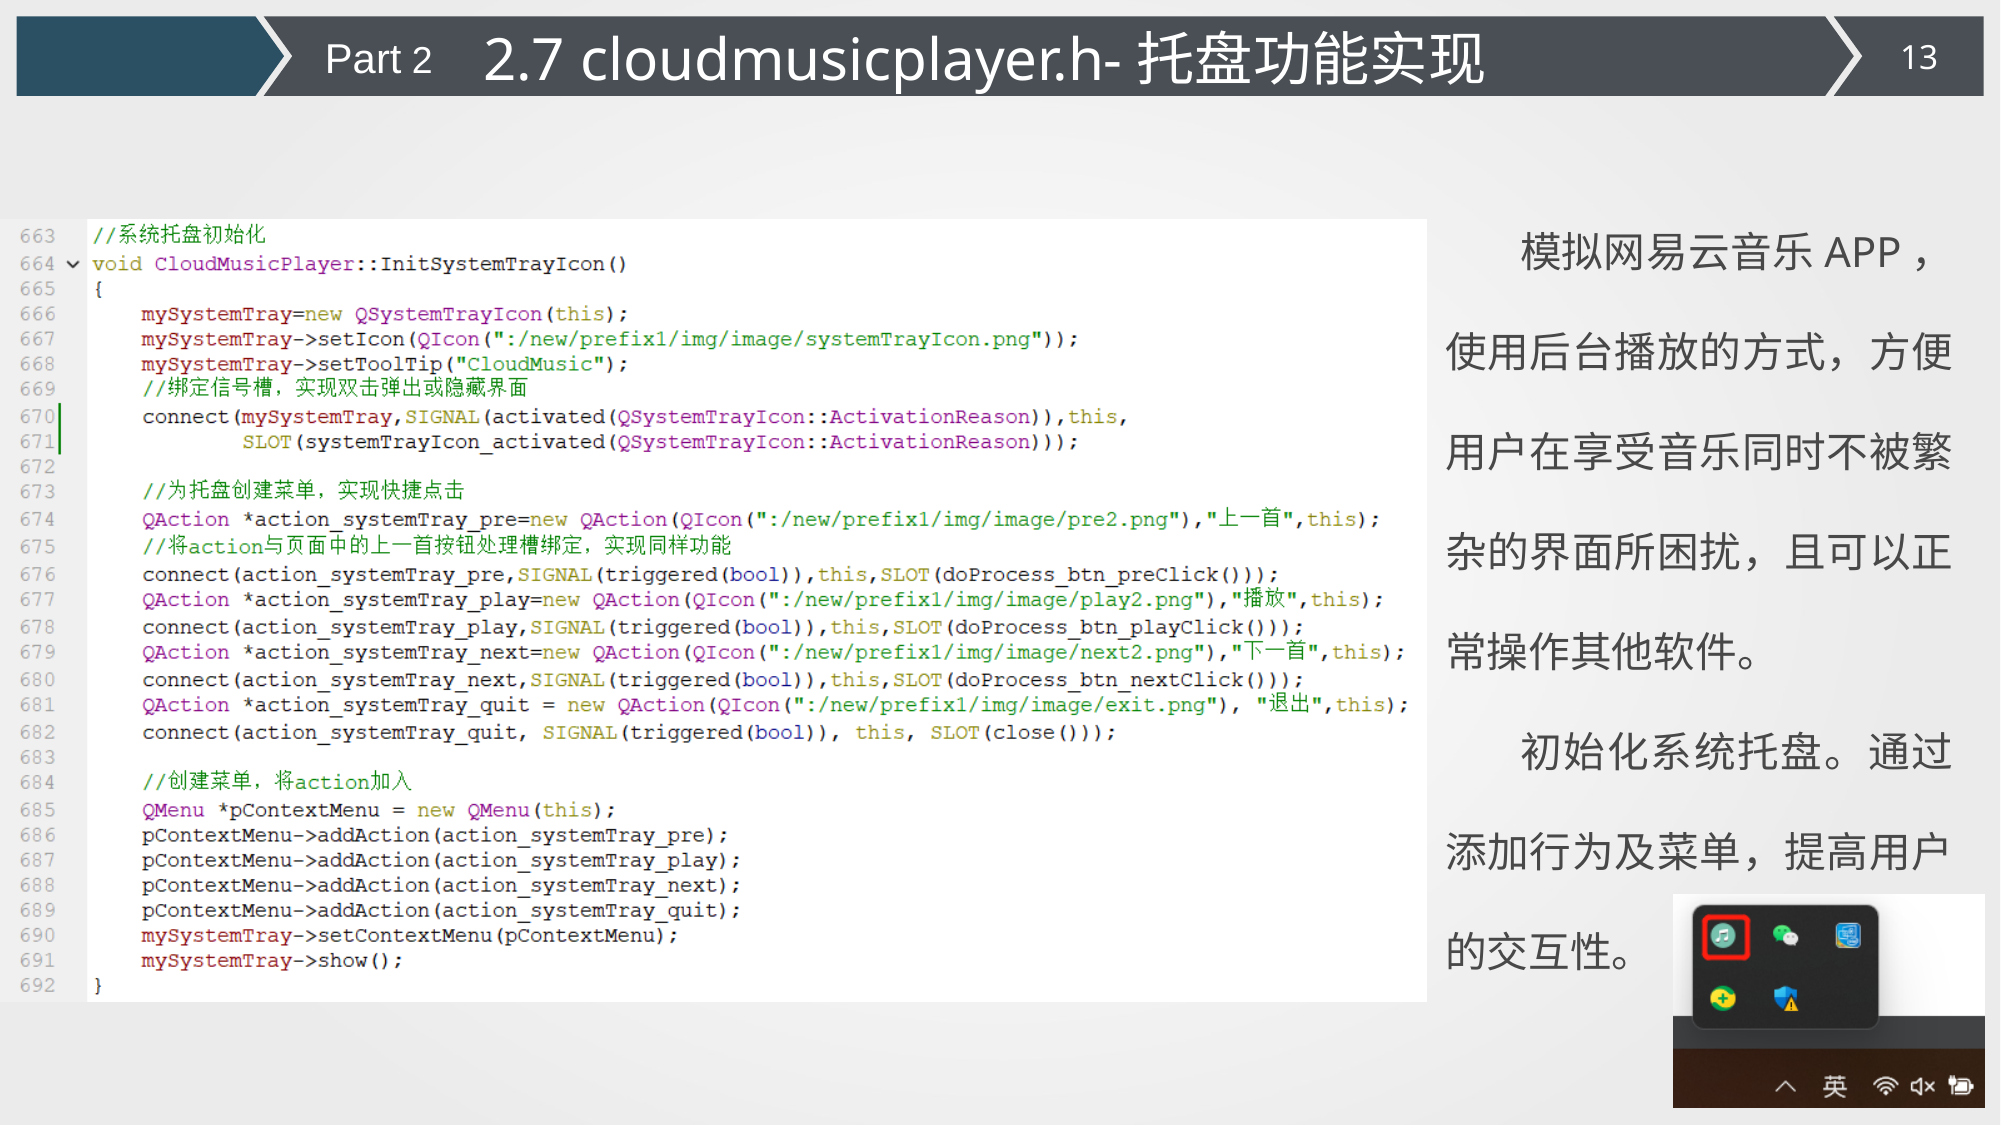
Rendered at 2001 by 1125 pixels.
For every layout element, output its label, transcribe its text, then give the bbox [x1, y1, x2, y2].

picture [0, 0, 2001, 1125]
text_box 2.7 cloudmusicplayer.h-托盘功能实现 [468, 14, 1520, 100]
text_box 模拟网易云音乐APP，使用后台播放的方式，方便用户在享受音乐同时不被繁杂的界面所困扰，且可以正常操作其他软件。 初始化系统托盘。通过添加行为及菜单，提高用户的交互性。 [1430, 168, 1969, 984]
text_box Part 2 [272, 24, 448, 90]
